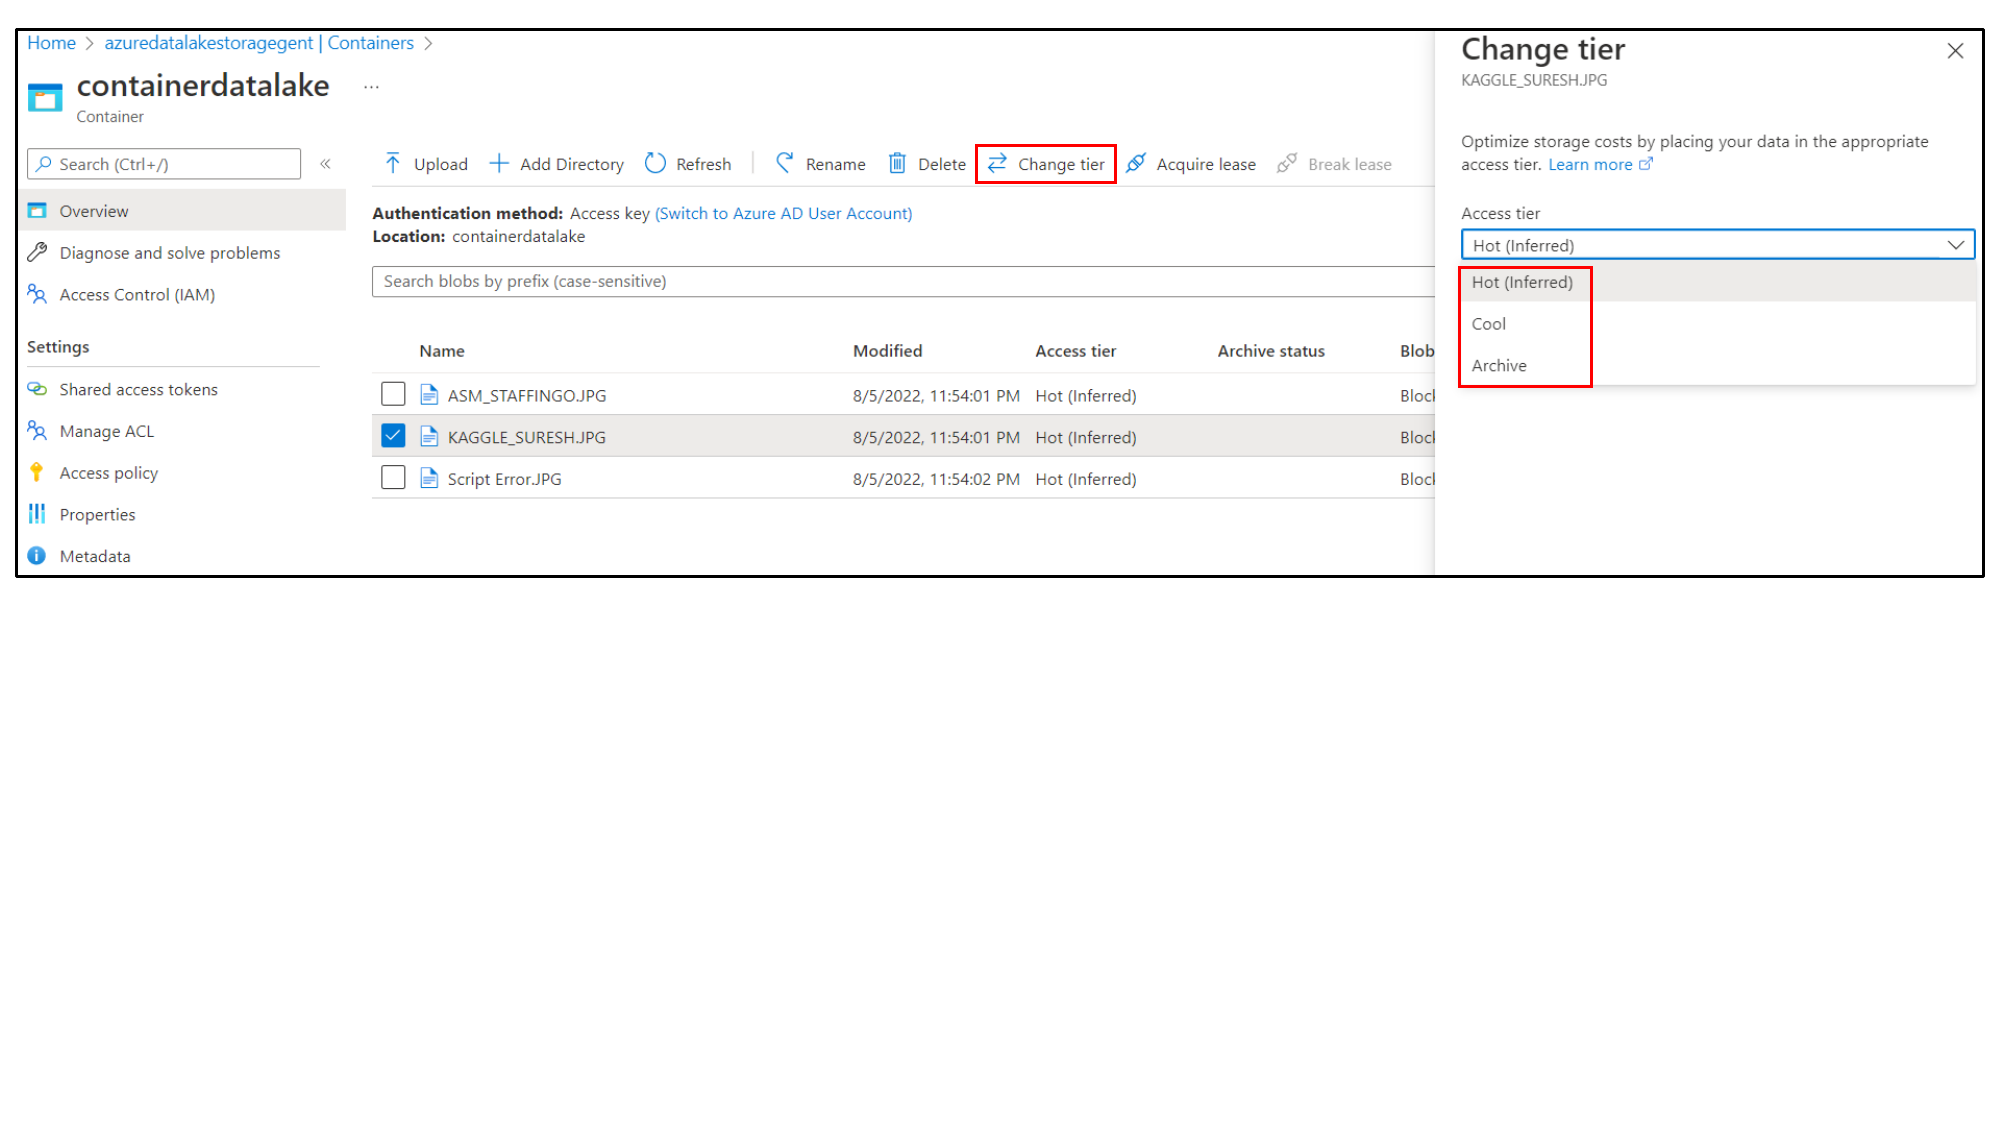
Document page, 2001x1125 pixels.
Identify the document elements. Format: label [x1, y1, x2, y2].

picture [17, 30, 1983, 576]
